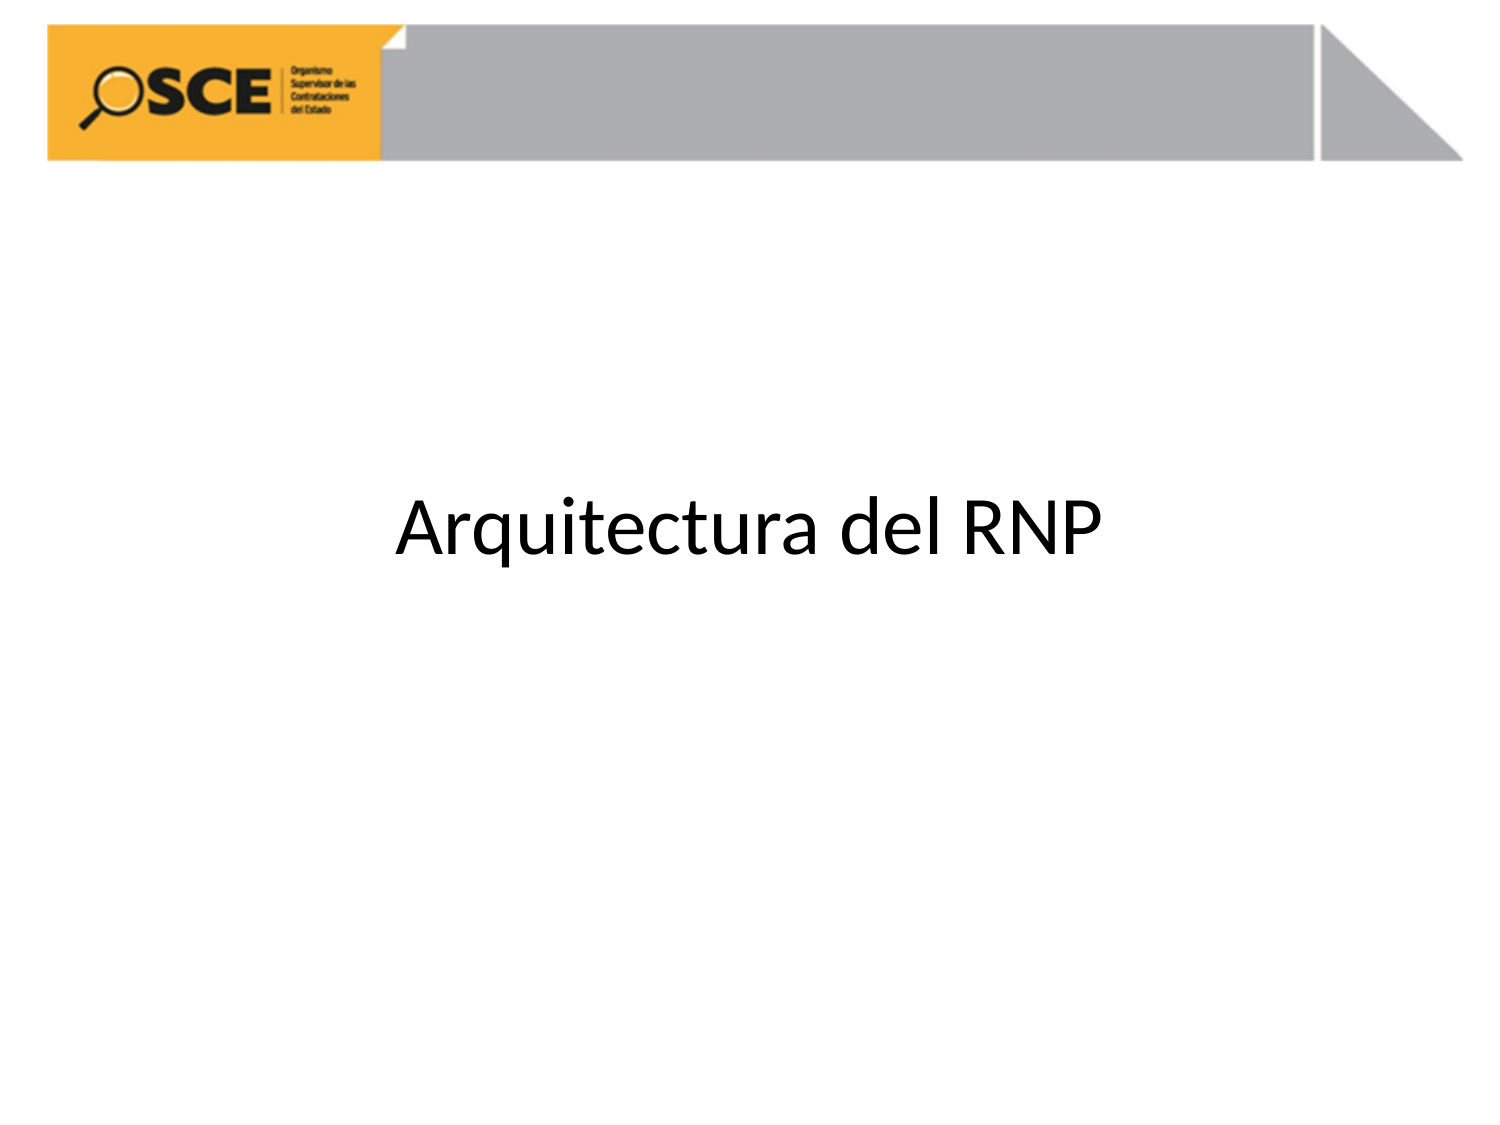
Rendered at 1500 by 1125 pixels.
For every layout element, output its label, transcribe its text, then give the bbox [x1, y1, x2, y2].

picture [46, 23, 1469, 163]
text_box Arquitectura del RNP [0, 398, 1500, 645]
